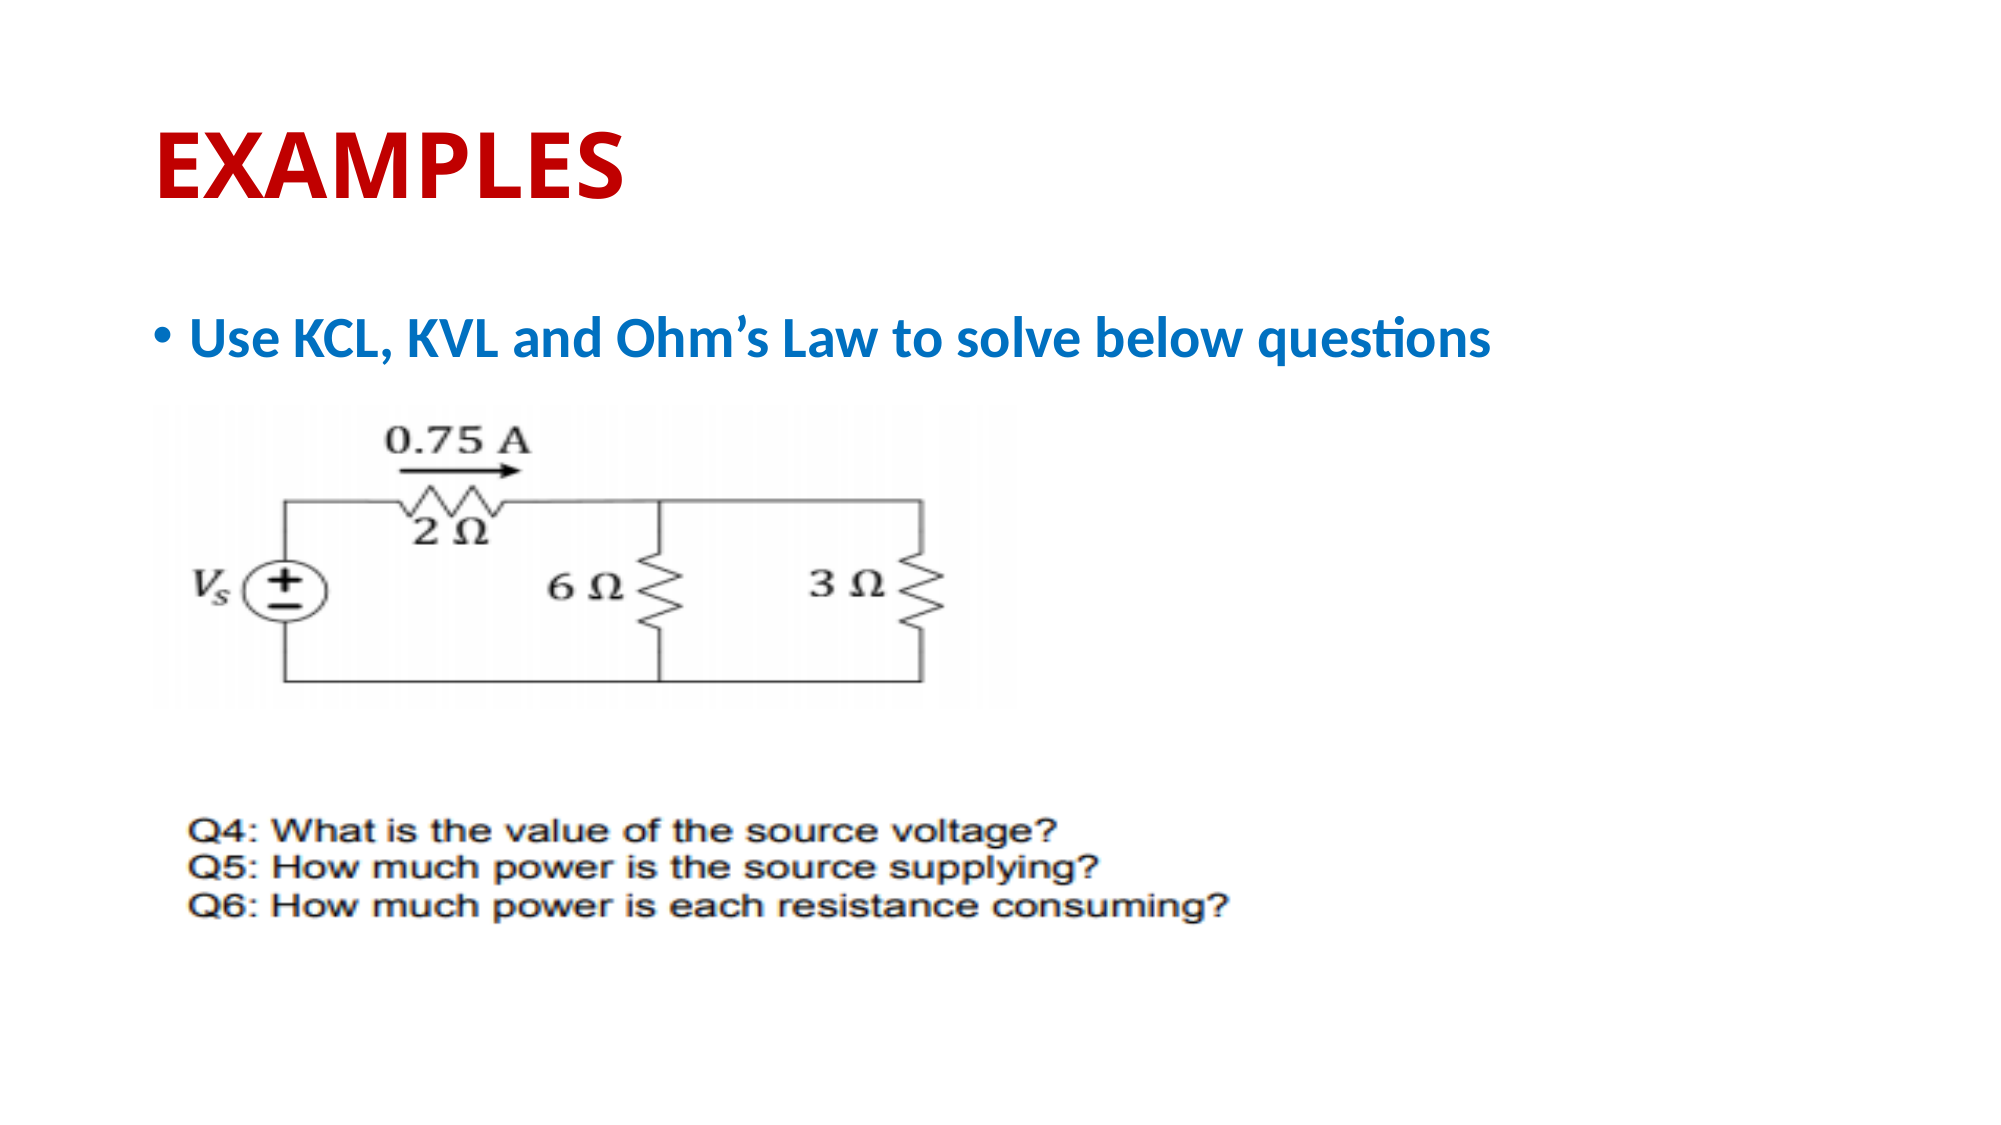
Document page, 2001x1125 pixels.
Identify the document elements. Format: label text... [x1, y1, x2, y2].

title EXAMPLES [137, 59, 1863, 278]
picture [137, 404, 1306, 956]
list Use KCL, KVL and Ohm’s Law to solve below questions [137, 299, 1863, 383]
